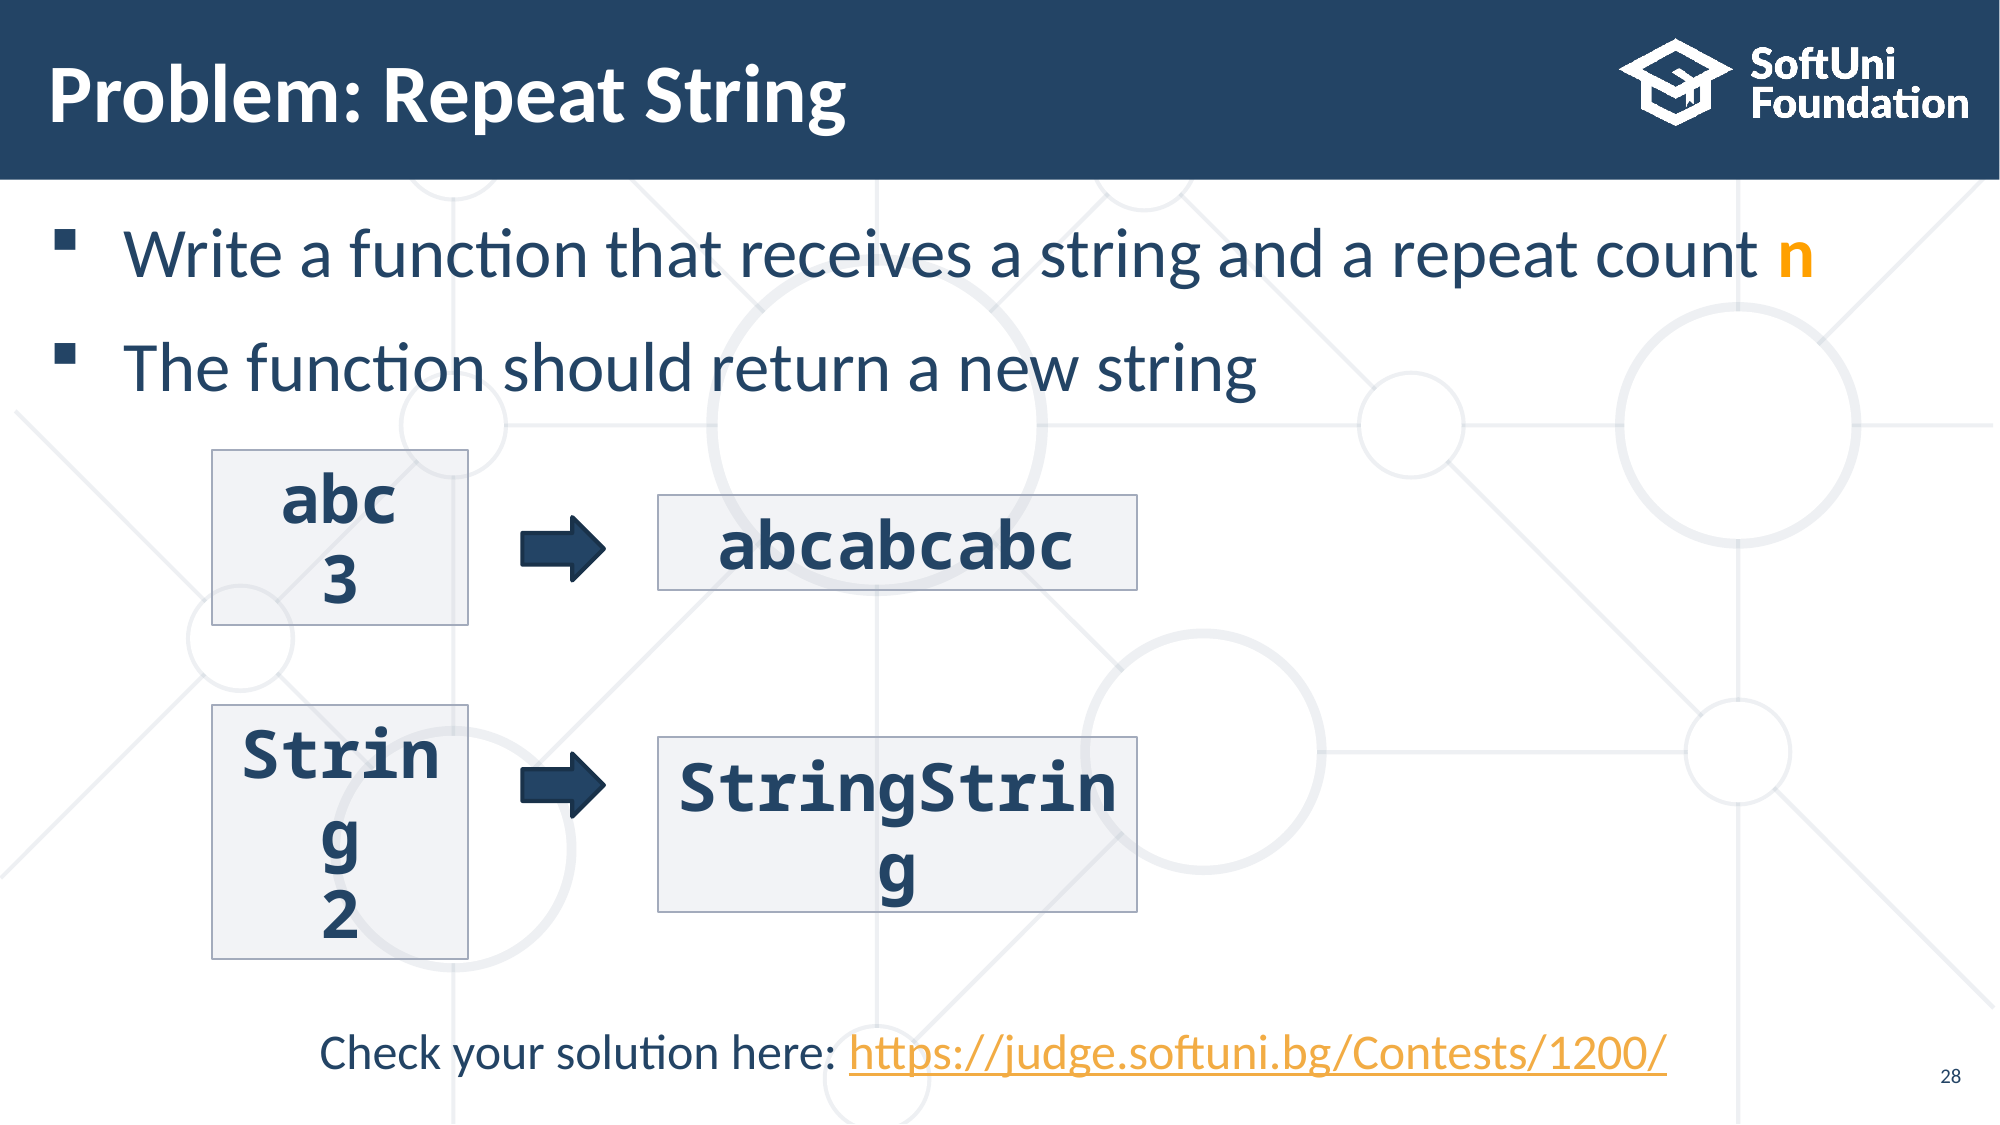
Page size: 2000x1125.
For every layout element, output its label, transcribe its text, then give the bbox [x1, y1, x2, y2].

text_box String 2 [212, 704, 469, 960]
text_box [520, 751, 606, 819]
list Write a function that receives a string and a repeat count n The function should return a new string [31, 196, 1970, 1012]
text_box abc 3 [212, 449, 469, 625]
text_box [520, 515, 606, 583]
text_box Check your solution here: https://judge.softuni.bg/Contests/1200/ [124, 1011, 1863, 1087]
slide_number 28 [1896, 1049, 1968, 1101]
text_box abcabcabc [657, 495, 1138, 591]
text_box StringString [657, 737, 1138, 912]
title Problem: Repeat String [31, 16, 1591, 162]
picture [1618, 38, 1968, 126]
